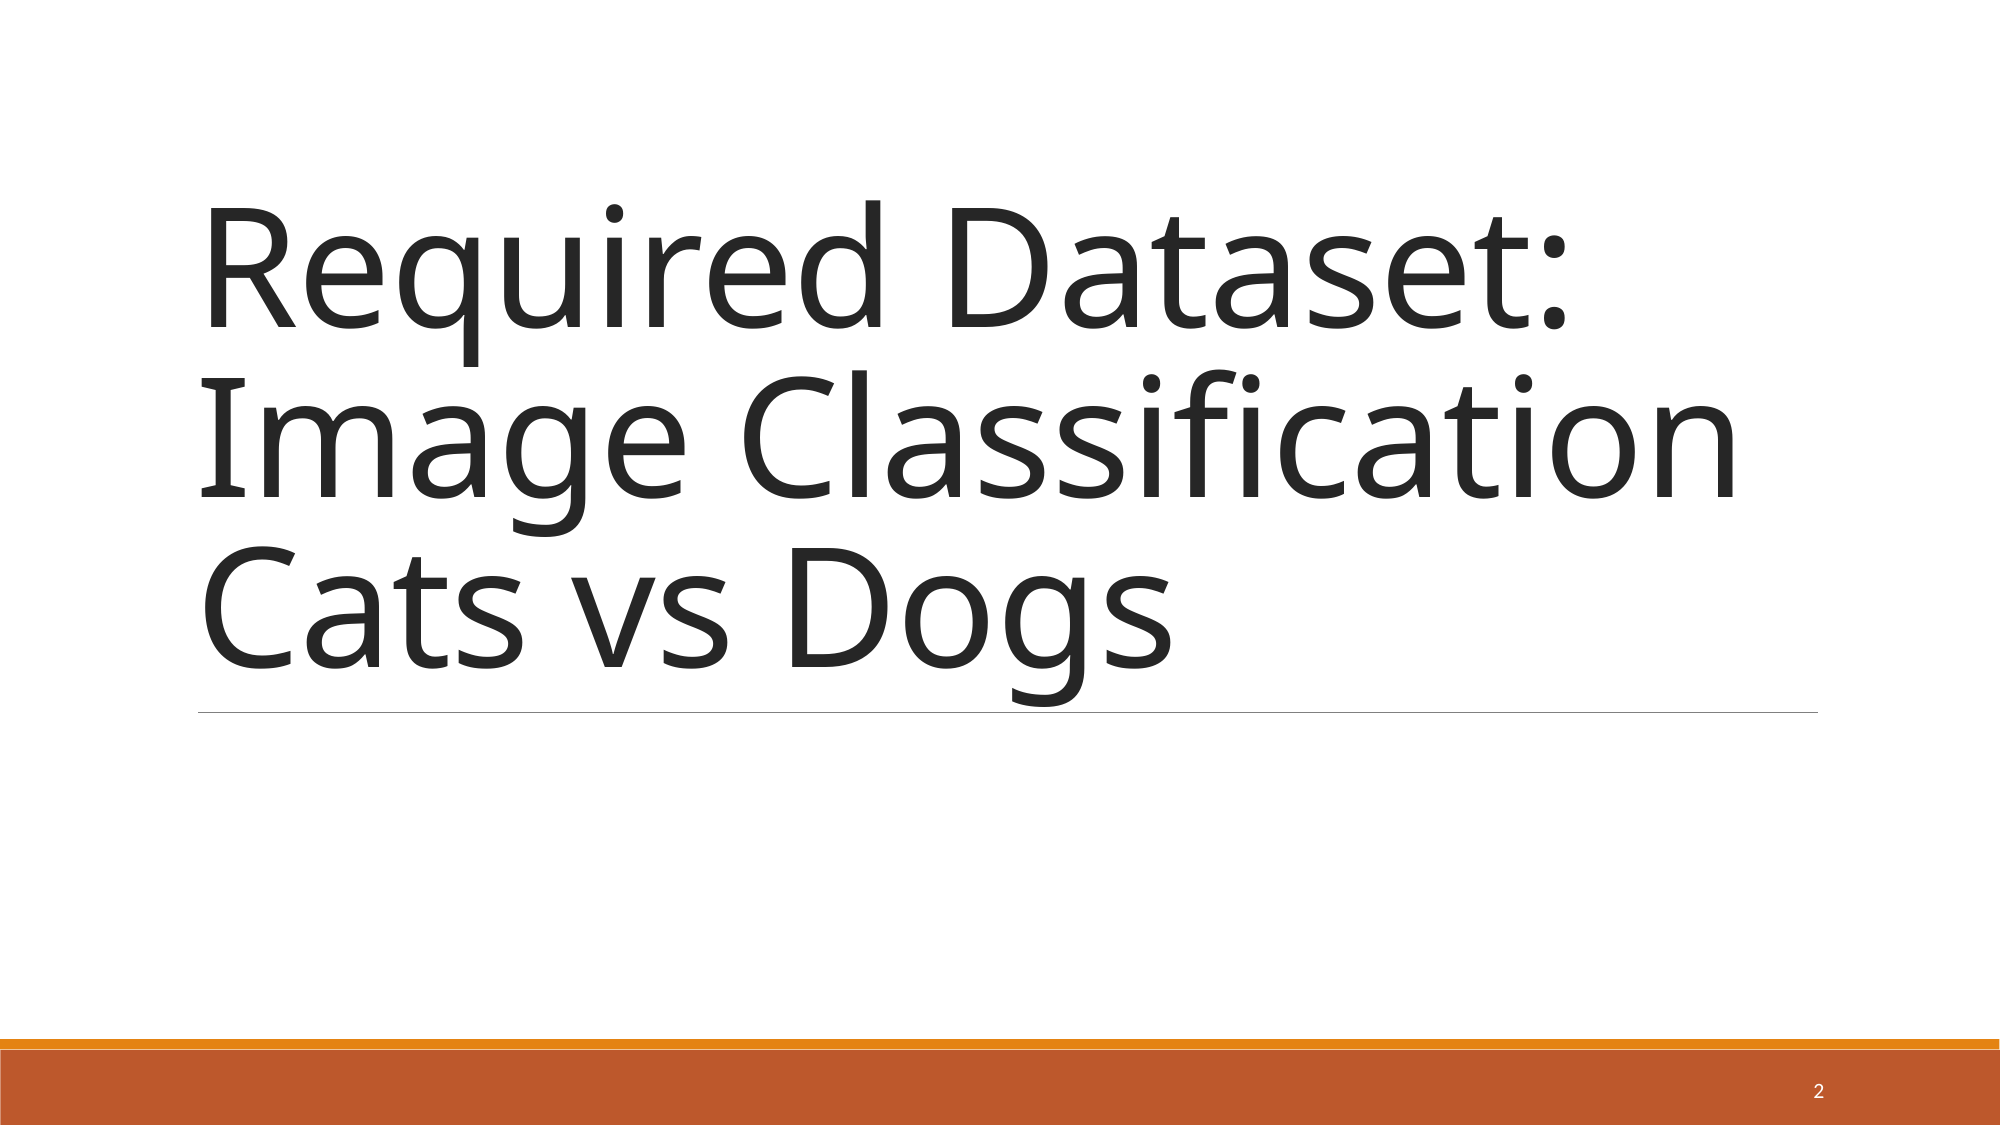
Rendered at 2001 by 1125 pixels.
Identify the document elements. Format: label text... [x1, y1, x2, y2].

title Required Dataset: Image Classification Cats vs Dogs [180, 124, 1830, 710]
slide_number 2 [1624, 1059, 1840, 1120]
